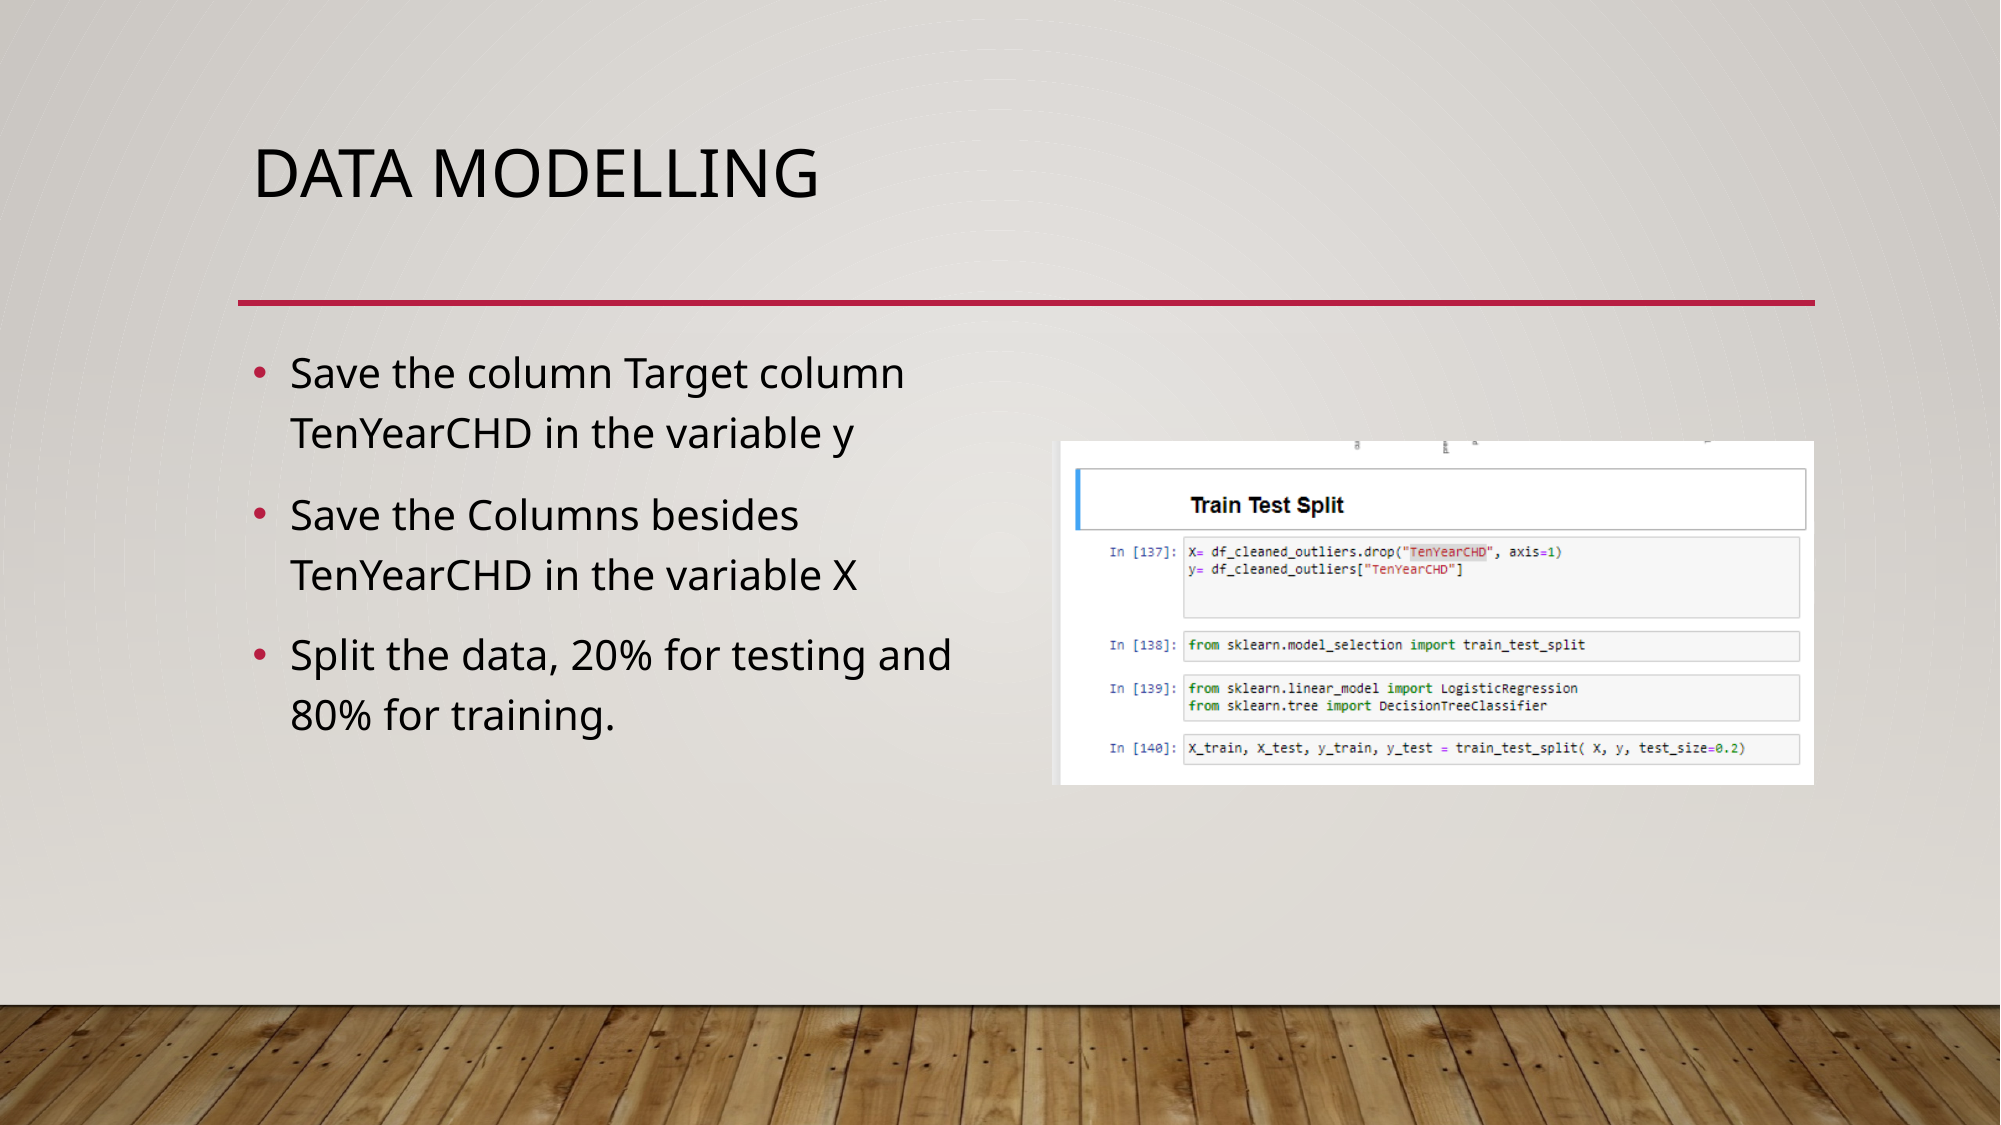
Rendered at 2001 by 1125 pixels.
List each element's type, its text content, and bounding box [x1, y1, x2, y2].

title Data Modelling [237, 132, 1814, 306]
picture [0, 1005, 2000, 1125]
list Save the column Target column TenYearCHD in the variable y Save the Columns besides TenYearCHD in the variable X Split the data, 20% for testing and 80% for training. [237, 329, 1000, 896]
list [1051, 441, 1815, 786]
